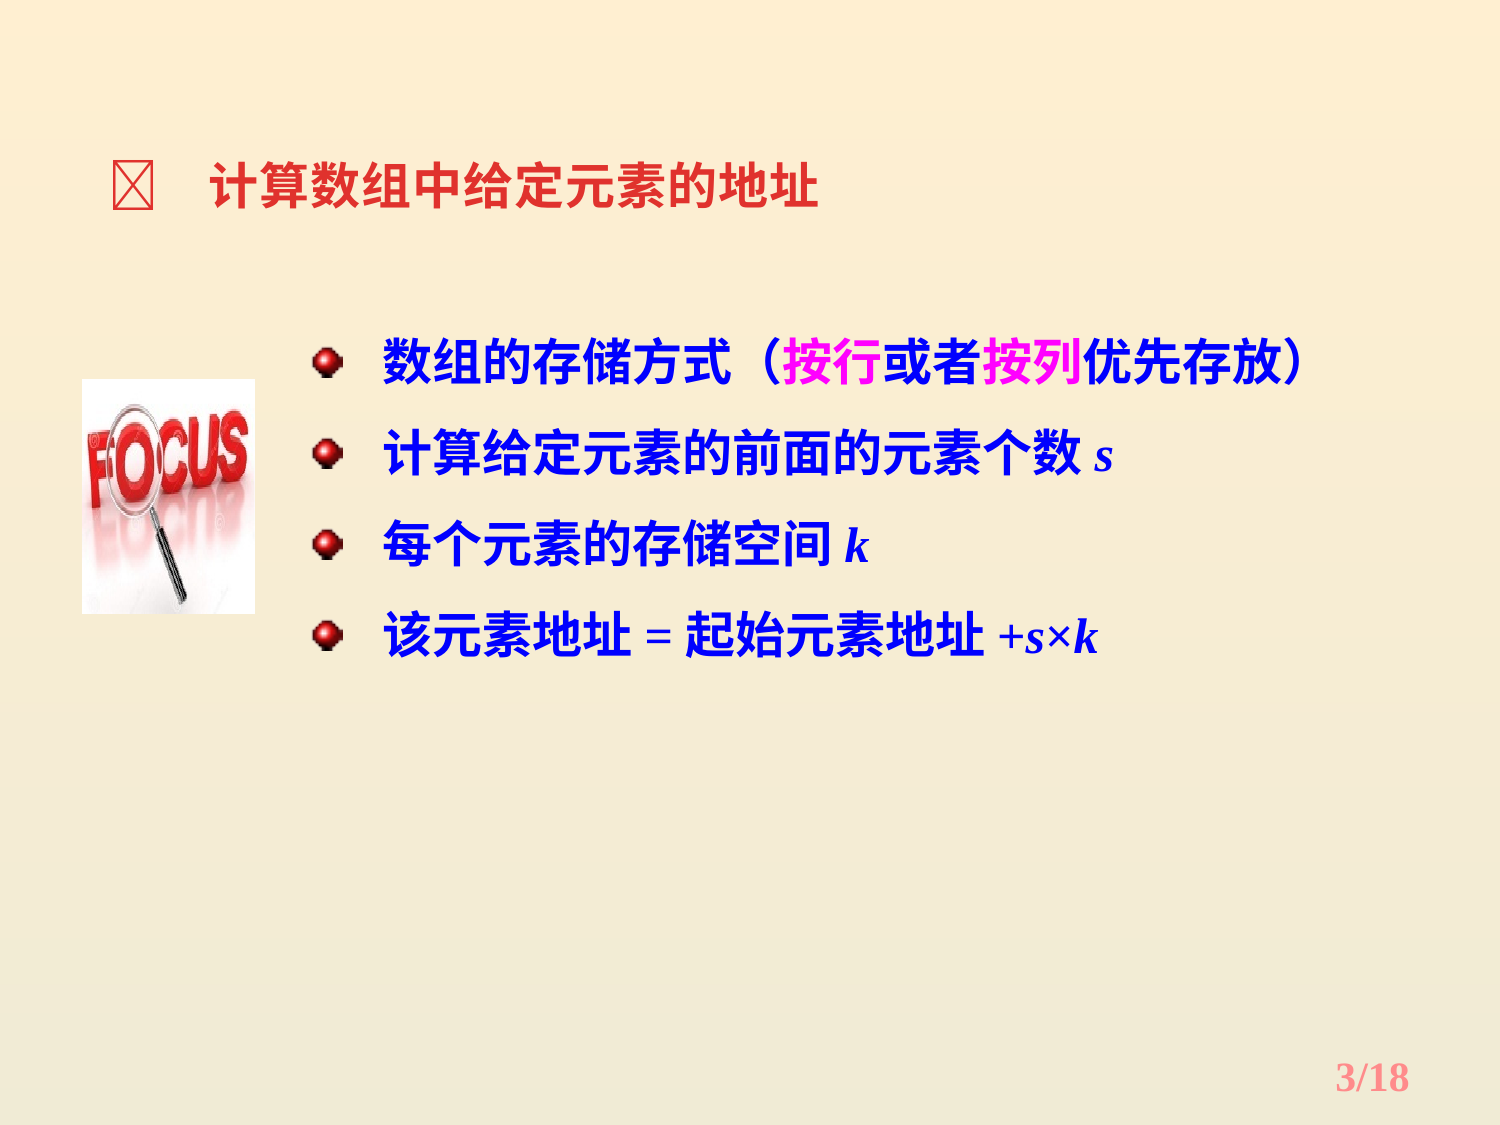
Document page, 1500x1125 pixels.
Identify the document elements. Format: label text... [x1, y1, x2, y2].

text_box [81, 316, 1372, 690]
slide_number 3/18 [1074, 1042, 1425, 1103]
text_box  计算数组中给定元素的地址 [93, 145, 914, 223]
